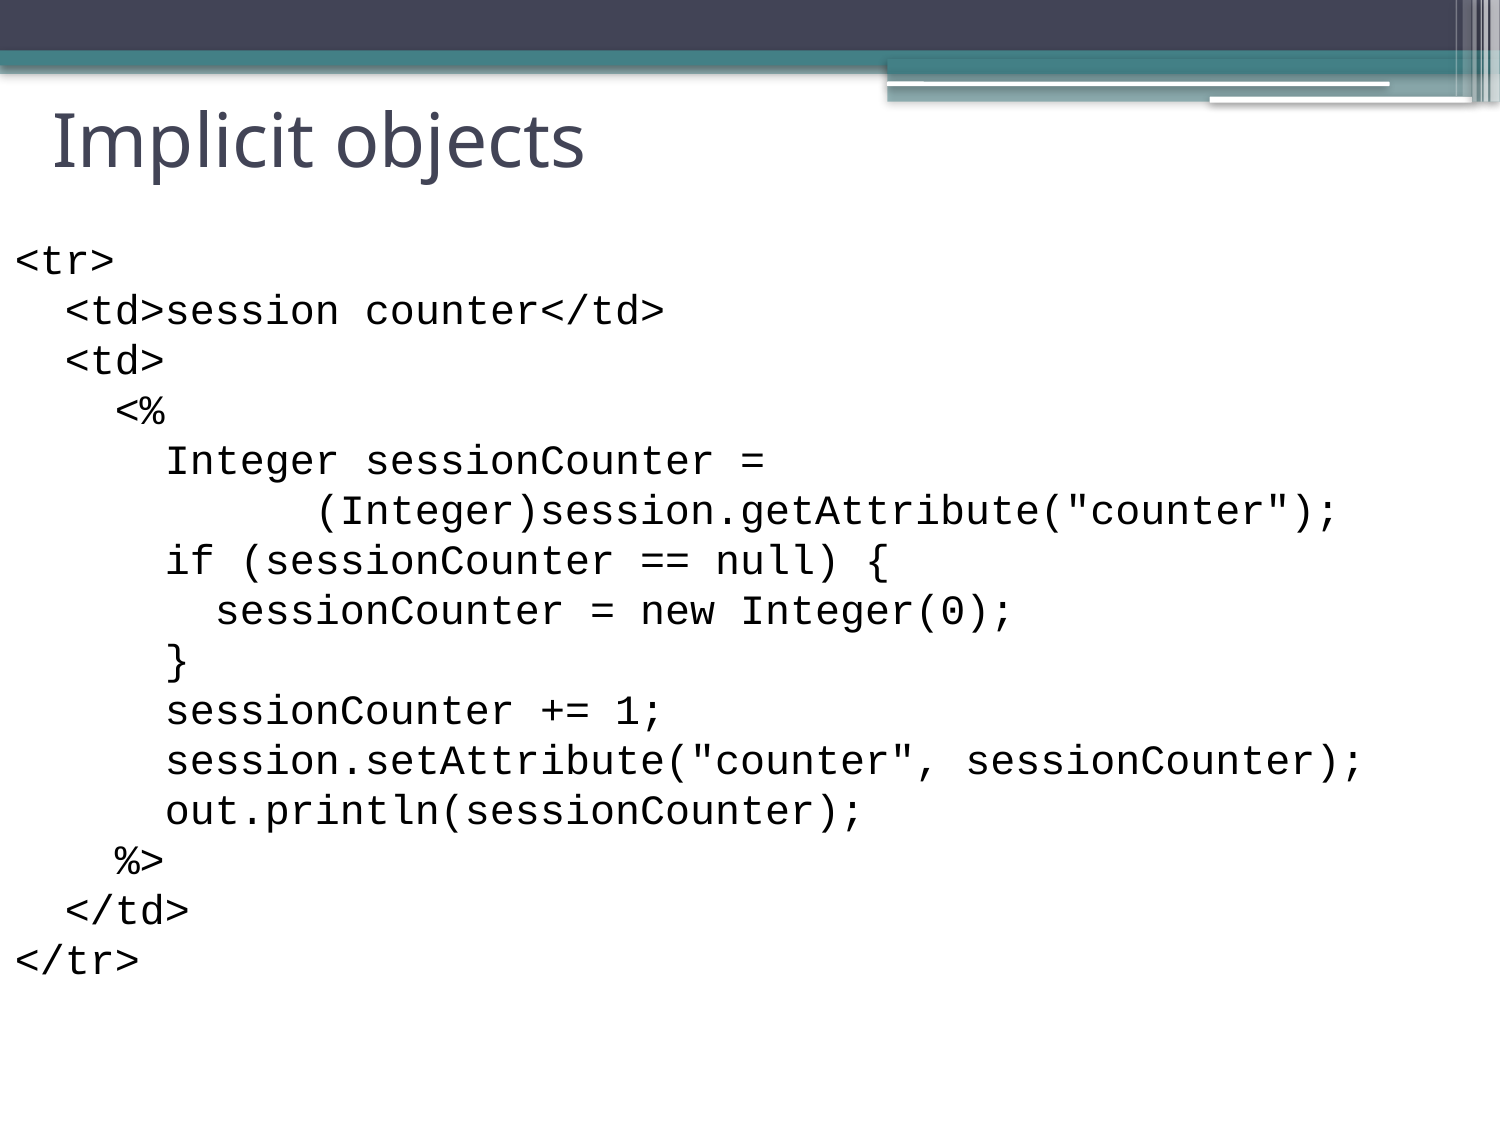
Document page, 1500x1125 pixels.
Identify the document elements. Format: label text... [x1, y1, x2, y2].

list <tr> <td>session counter</td> <td> <% Integer sessionCounter = (Integer)session.getAttribute("counter"); if (sessionCounter == null) { sessionCounter = new Integer(0); } sessionCounter += 1; session.setAttribute("counter", sessionCounter); out.println(sessionCounter); %> </td> </tr> [0, 224, 1500, 1125]
title Implicit objects [37, 50, 1388, 224]
